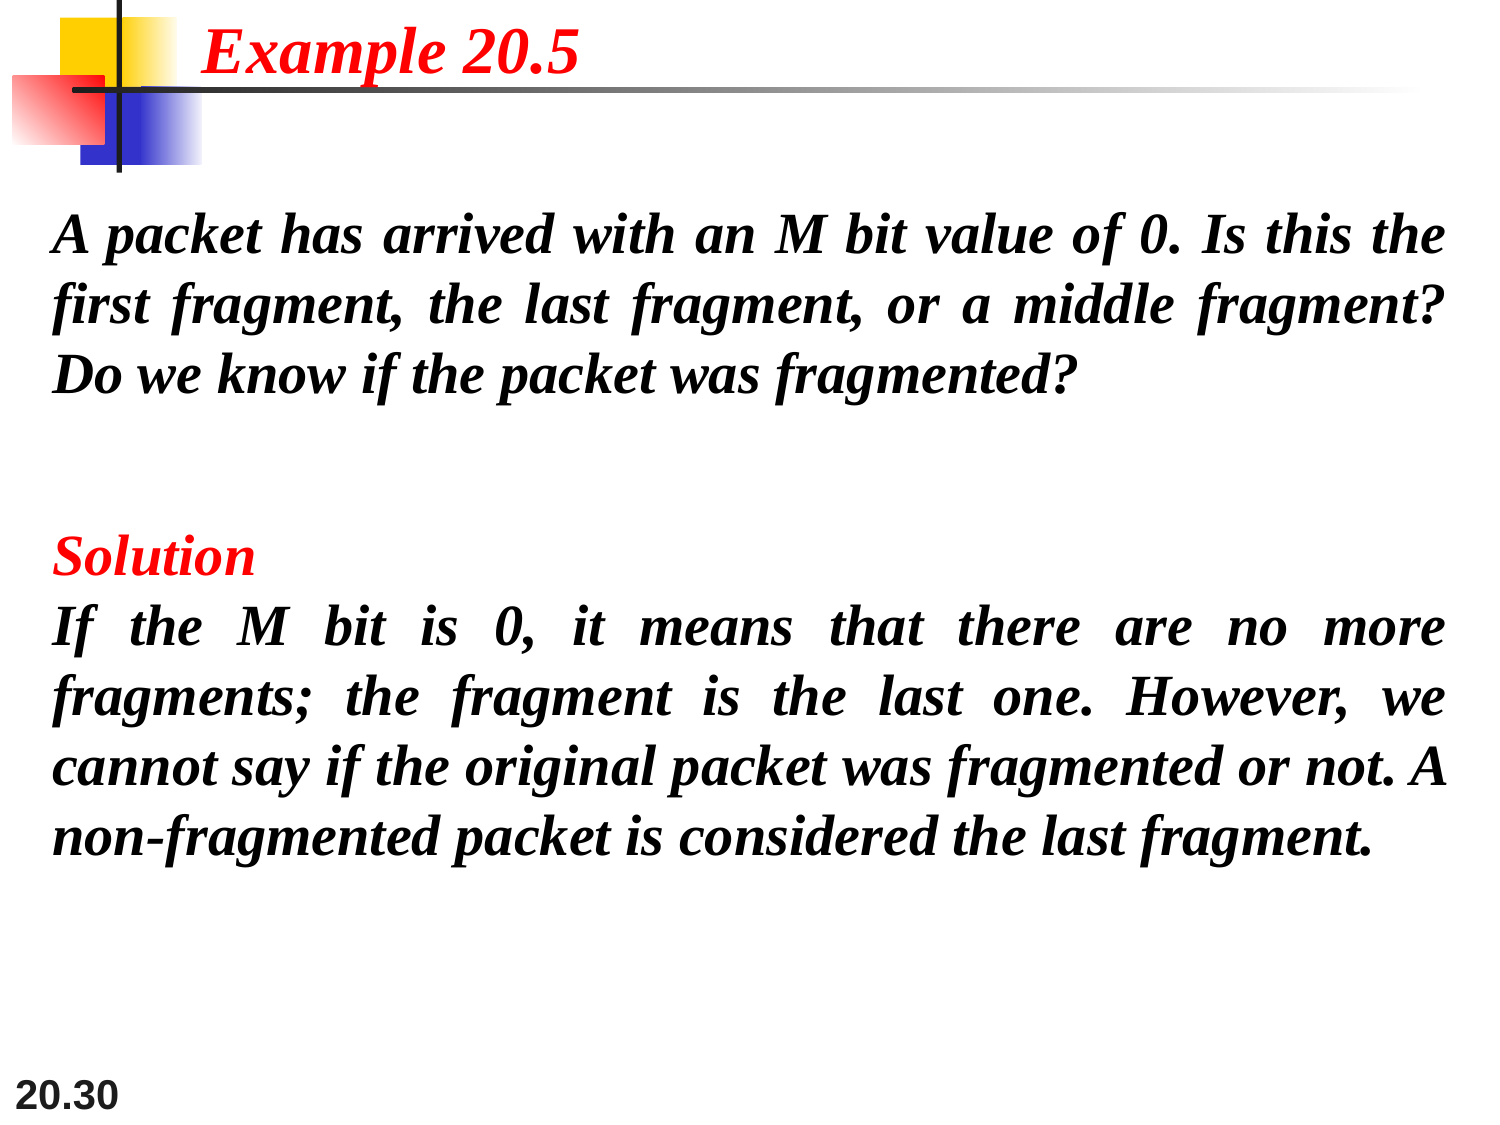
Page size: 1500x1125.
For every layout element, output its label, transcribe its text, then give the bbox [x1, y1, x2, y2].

text_box [12, 75, 105, 145]
text_box [72, 87, 187, 93]
text_box [60, 17, 116, 86]
text_box [596, 87, 1423, 93]
text_box [141, 93, 202, 165]
text_box [116, 0, 122, 87]
text_box [122, 17, 177, 86]
text_box [80, 93, 116, 165]
slide_number 20.30 [0, 1049, 313, 1125]
text_box [122, 93, 141, 165]
text_box [116, 93, 122, 173]
text_box Example 20.5 [187, 0, 596, 95]
text_box Solution If the M bit is 0, it means that there are no more fragments; the fragment is the last one. However, we cannot say if the original packet was fragmented or not. A non-fragmented packet is considered the last fragment. [37, 509, 1463, 875]
text_box A packet has arrived with an M bit value of 0. Is this the first fragment, the last fragment, or a middle fragment? Do we know if the packet was fragmented? [37, 187, 1463, 413]
